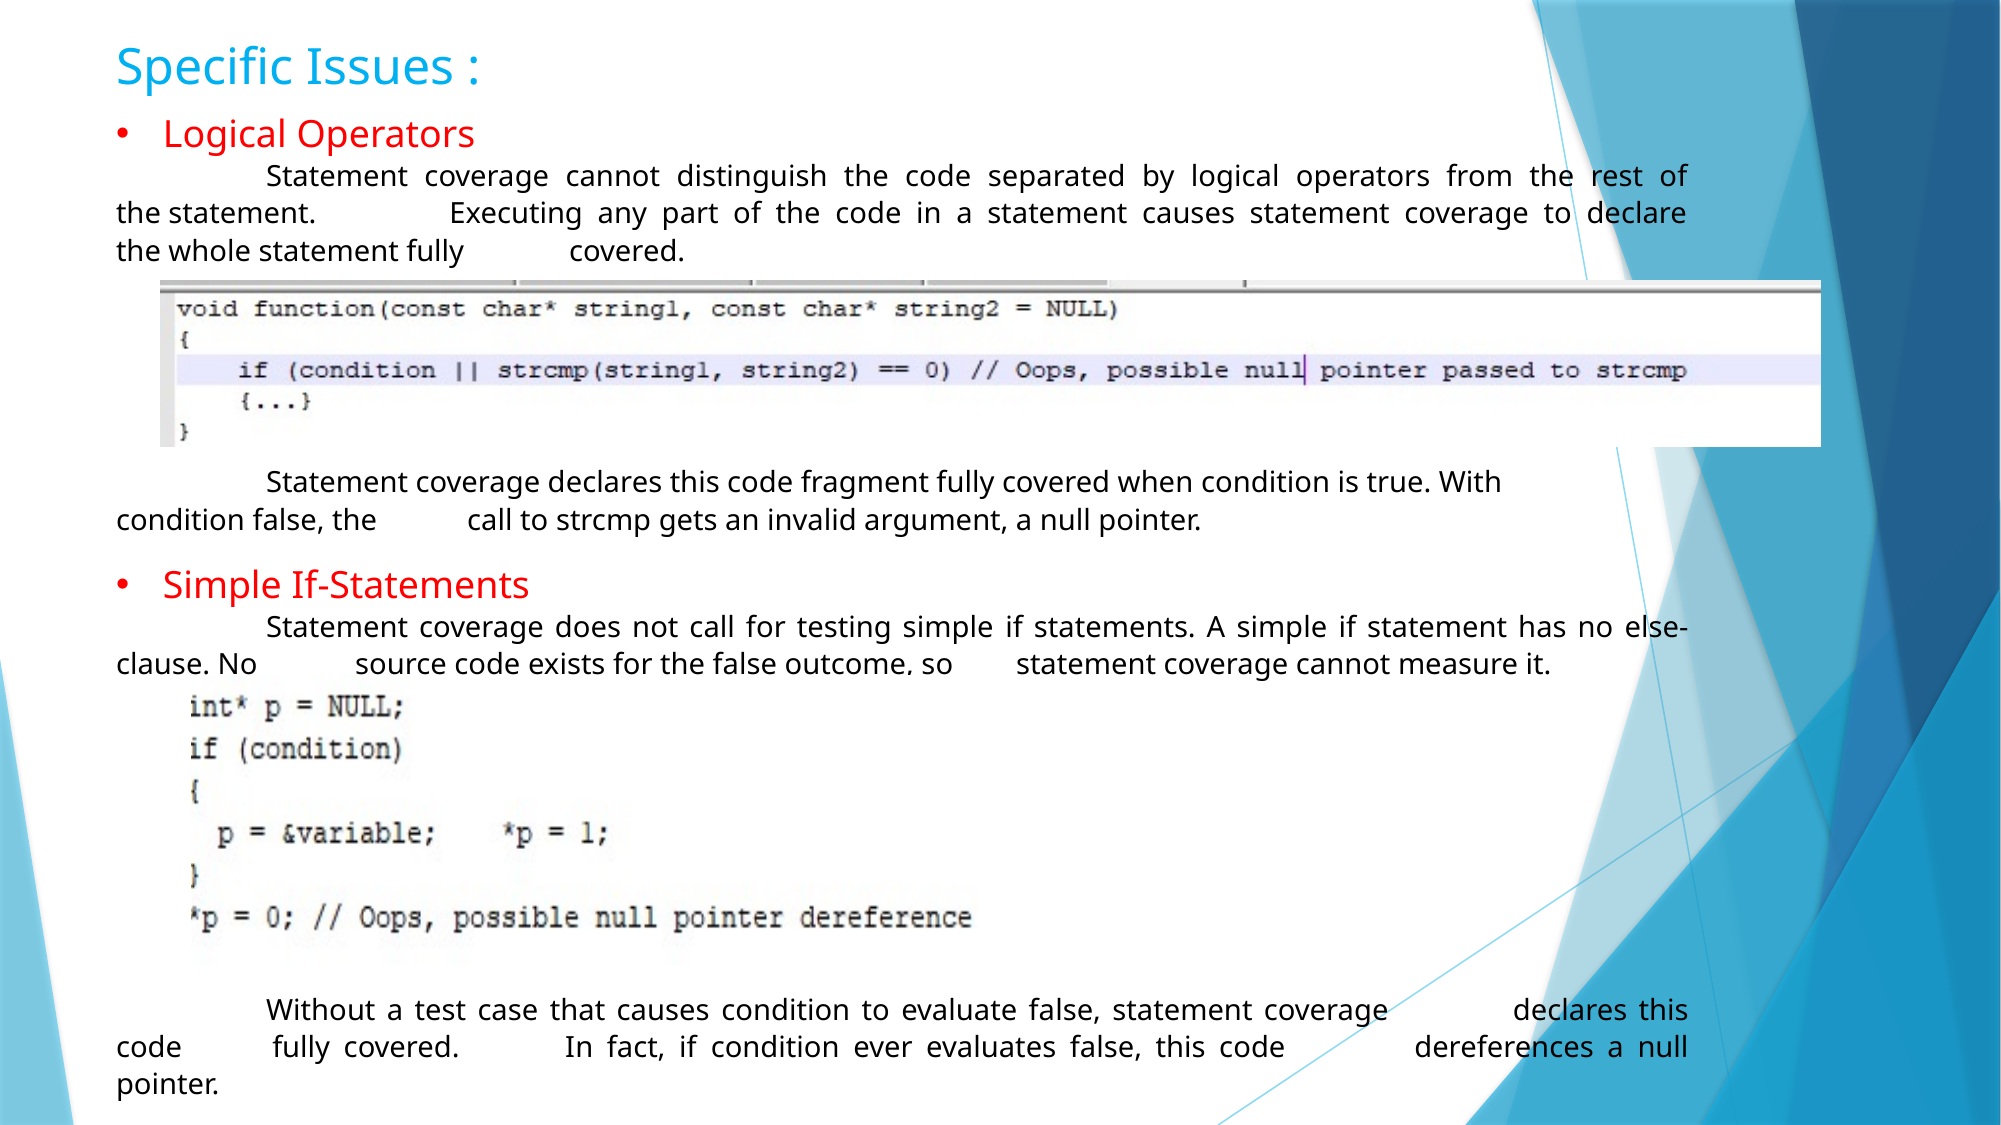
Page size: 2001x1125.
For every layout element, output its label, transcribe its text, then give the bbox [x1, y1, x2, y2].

picture [159, 280, 1822, 448]
text_box Logical Operators Statement coverage cannot distinguish the code separated by logical operators from the rest of the statement. Executing any part of the code in a statement causes statement coverage to declare the whole statement fully covered. Statement coverage declares this code fragment fully covered when condition is true. With condition false, the call to strcmp gets an invalid argument, a null pointer. Simple If-Statements Statement coverage does not call for testing simple if statements. A simple if statement has no else-clause. No source code exists for the false outcome, so statement coverage cannot measure it. Without a test case that causes condition to evaluate false, statement coverage declares this code fully covered. In fact, if condition ever evaluates false, this code dereferences a null pointer. [101, 99, 1704, 1125]
picture [190, 674, 990, 966]
text_box Specific Issues : [101, 26, 539, 102]
